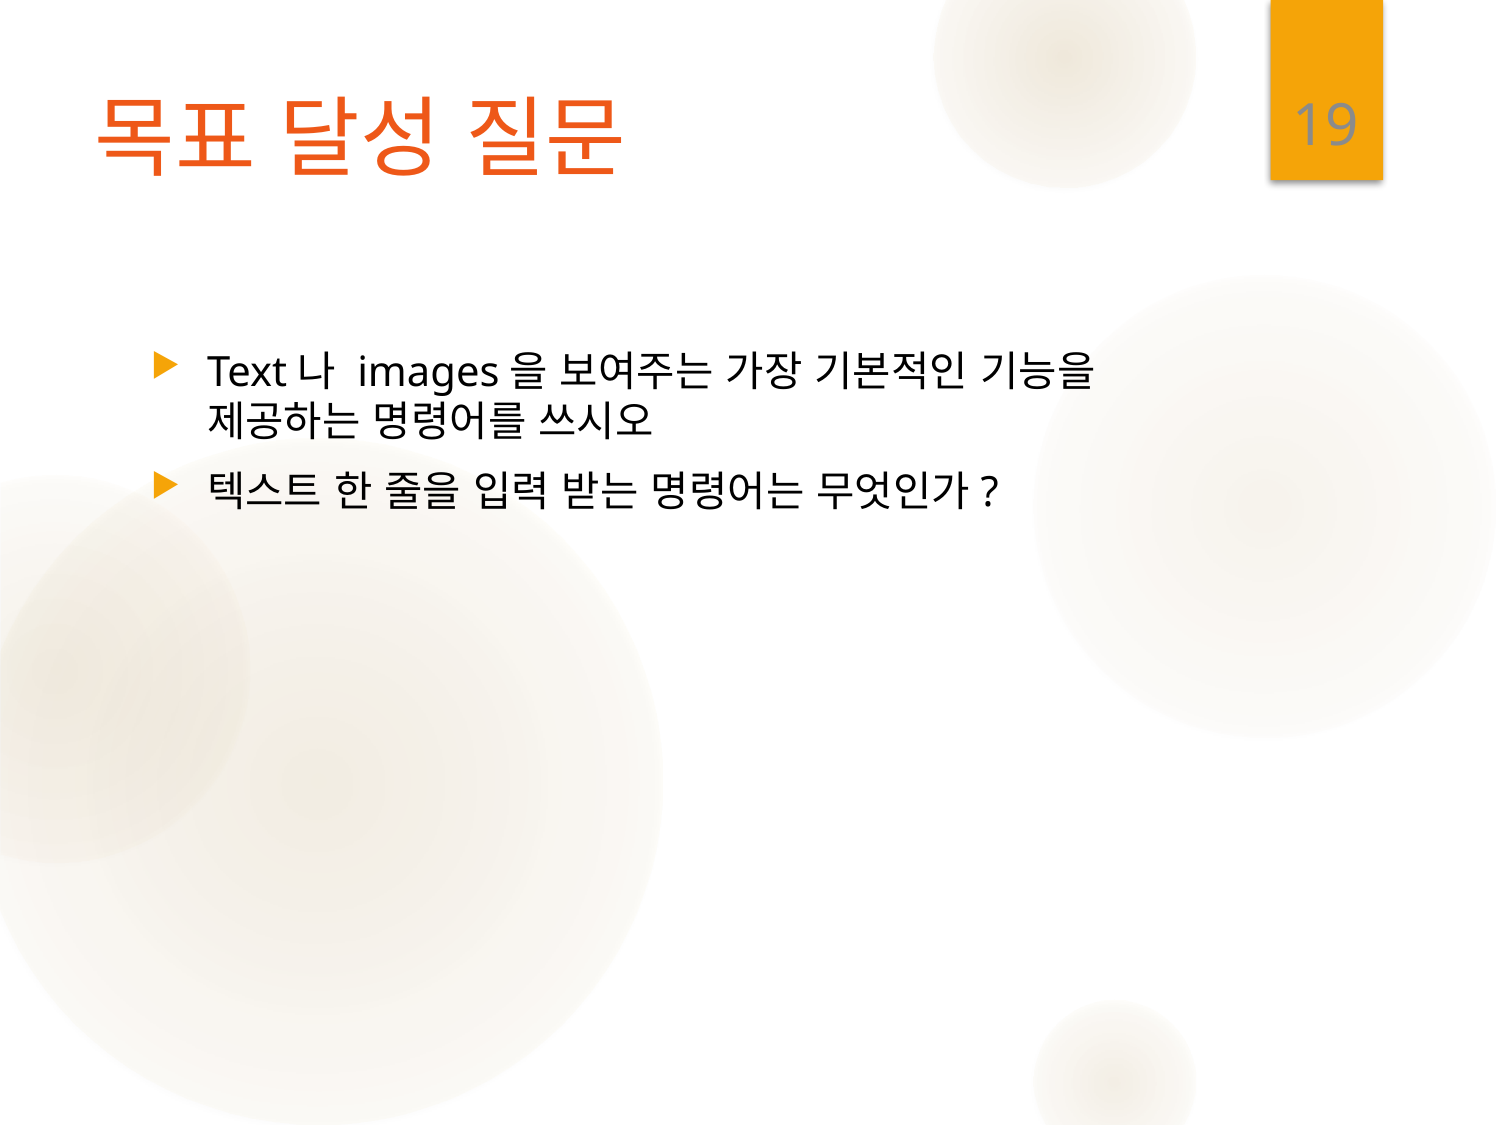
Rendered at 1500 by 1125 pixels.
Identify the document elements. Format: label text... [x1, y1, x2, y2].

title 목표 달성 질문 [79, 74, 1237, 304]
list Text나 images을 보여주는 가장 기본적인 기능을 제공하는 명령어를 쓰시오 텍스트 한 줄을 입력 받는 명령어는 무엇인가? [135, 336, 1237, 1025]
slide_number 19 [1273, 48, 1378, 175]
